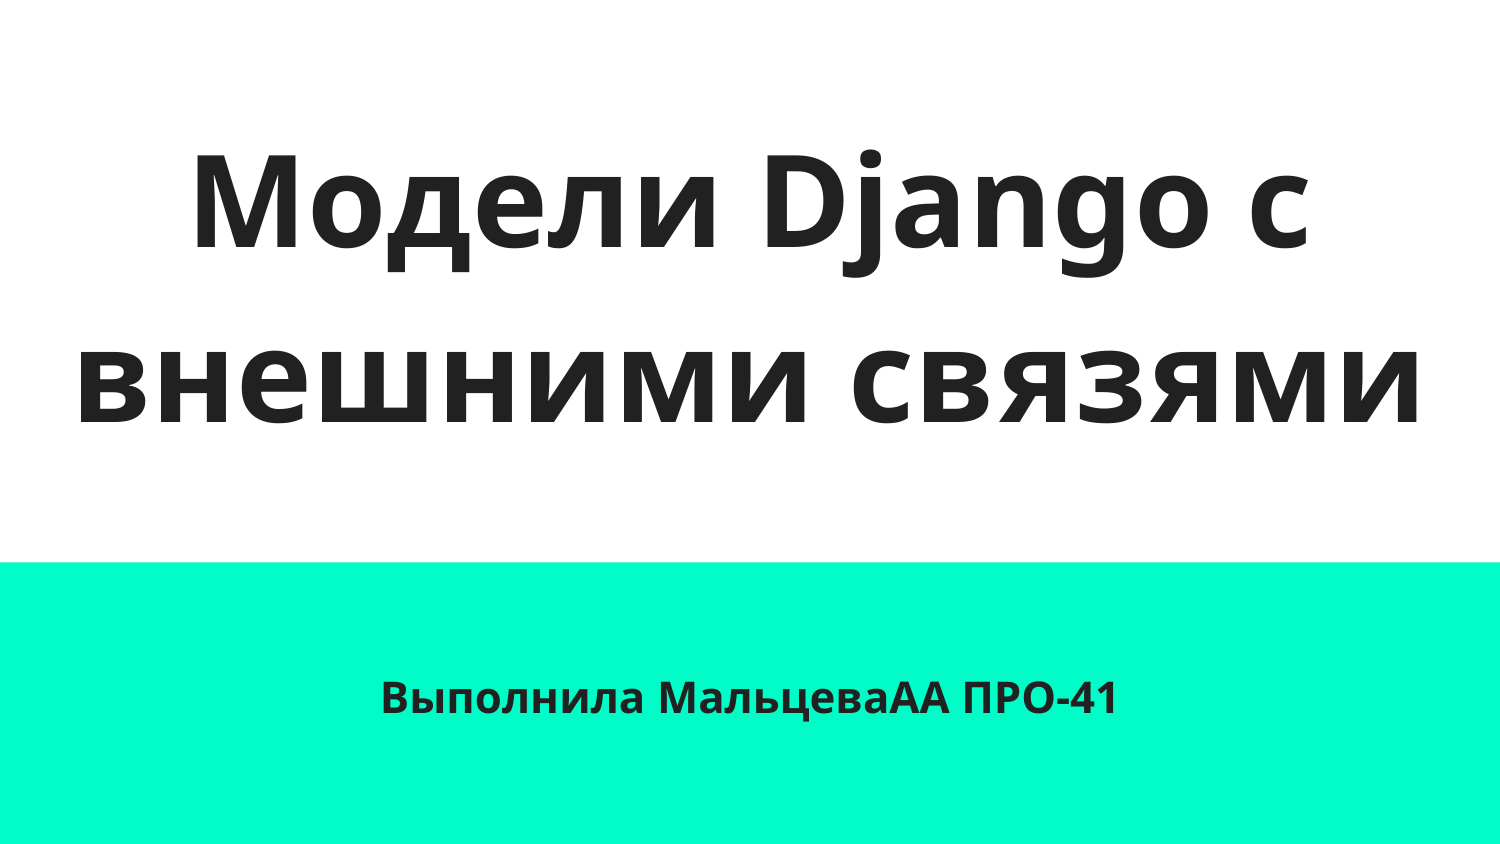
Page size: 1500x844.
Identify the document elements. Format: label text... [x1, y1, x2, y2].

title Модели Django с внешними связями [51, 64, 1449, 506]
subtitle Выполнила МальцеваАА ПРО-41 [51, 638, 1449, 755]
